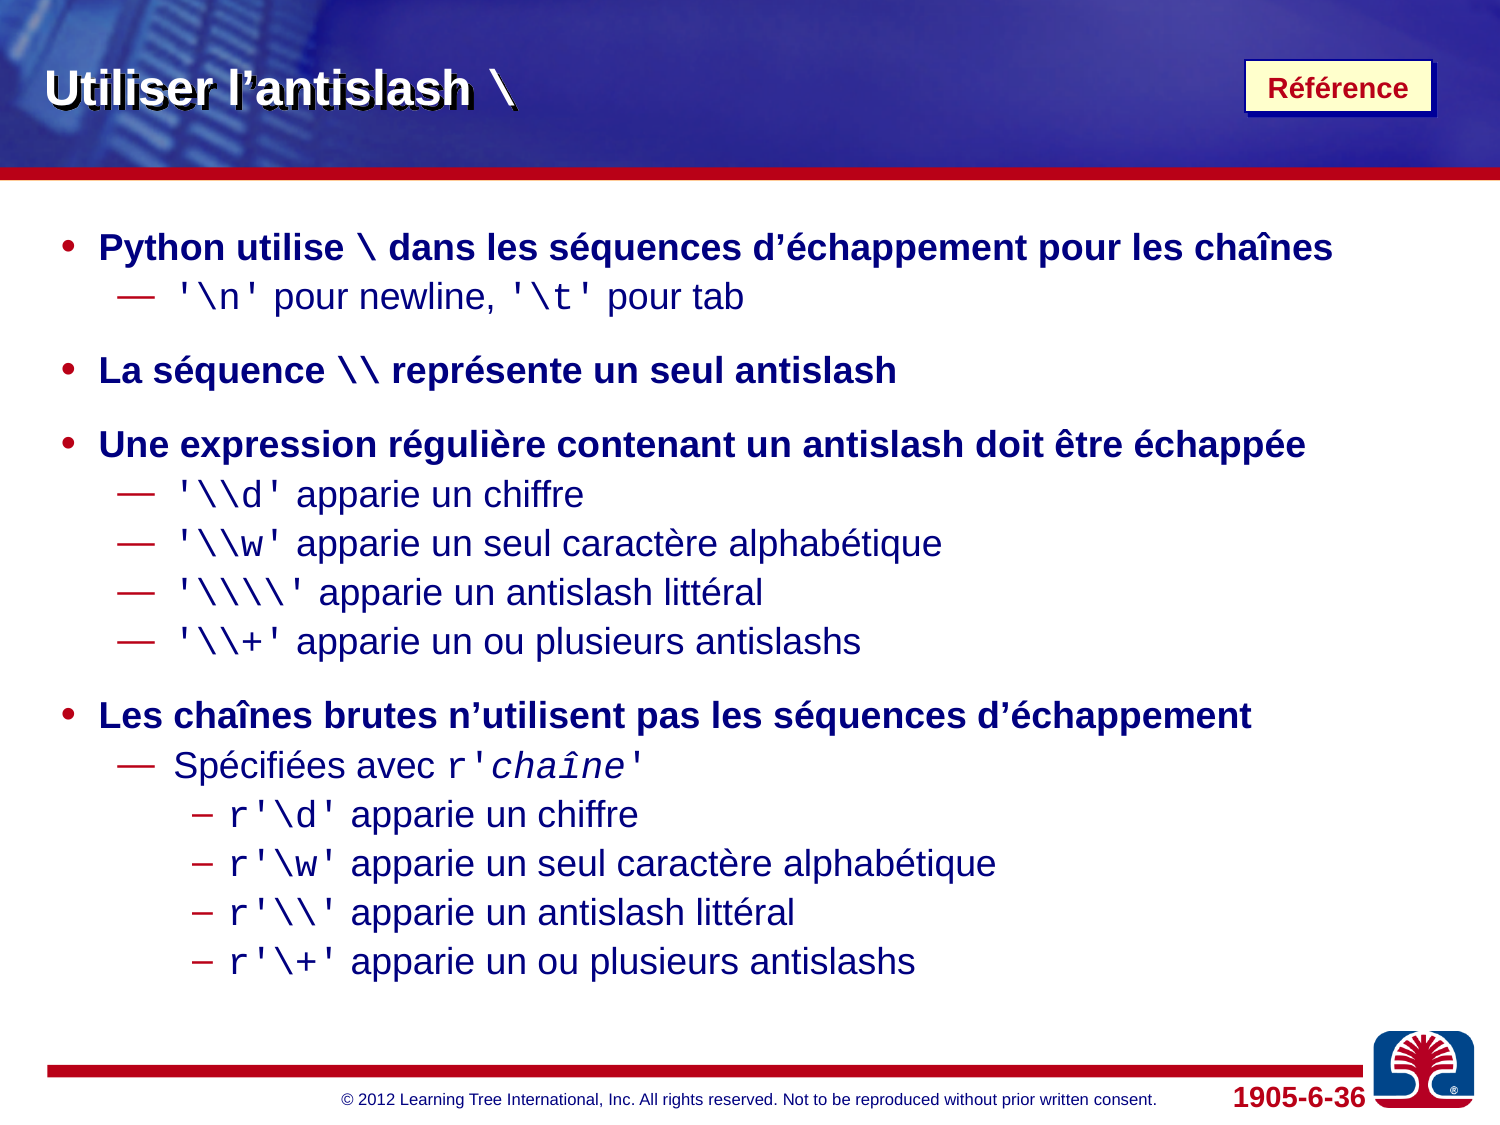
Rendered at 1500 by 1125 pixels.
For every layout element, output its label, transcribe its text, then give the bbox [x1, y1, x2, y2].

list Python utilise \ dans les séquences d’échappement pour les chaînes '\n' pour newline, '\t' pour tab La séquence \\ représente un seul antislash Une expression régulière contenant un antislash doit être échappée '\\d' apparie un chiffre '\\w' apparie un seul caractère alphabétique '\\\\' apparie un antislash littéral '\\+' apparie un ou plusieurs antislashs Les chaînes brutes n’utilisent pas les séquences d’échappement Spécifiées avec r'chaîne' r'\d' apparie un chiffre r'\w' apparie un seul caractère alphabétique r'\\' apparie un antislash littéral r'\+' apparie un ou plusieurs antislashs [45, 215, 1457, 998]
picture [1373, 1031, 1476, 1108]
title Utiliser l’antislash \ [29, 26, 1308, 146]
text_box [1244, 59, 1433, 113]
picture [0, 0, 1500, 167]
